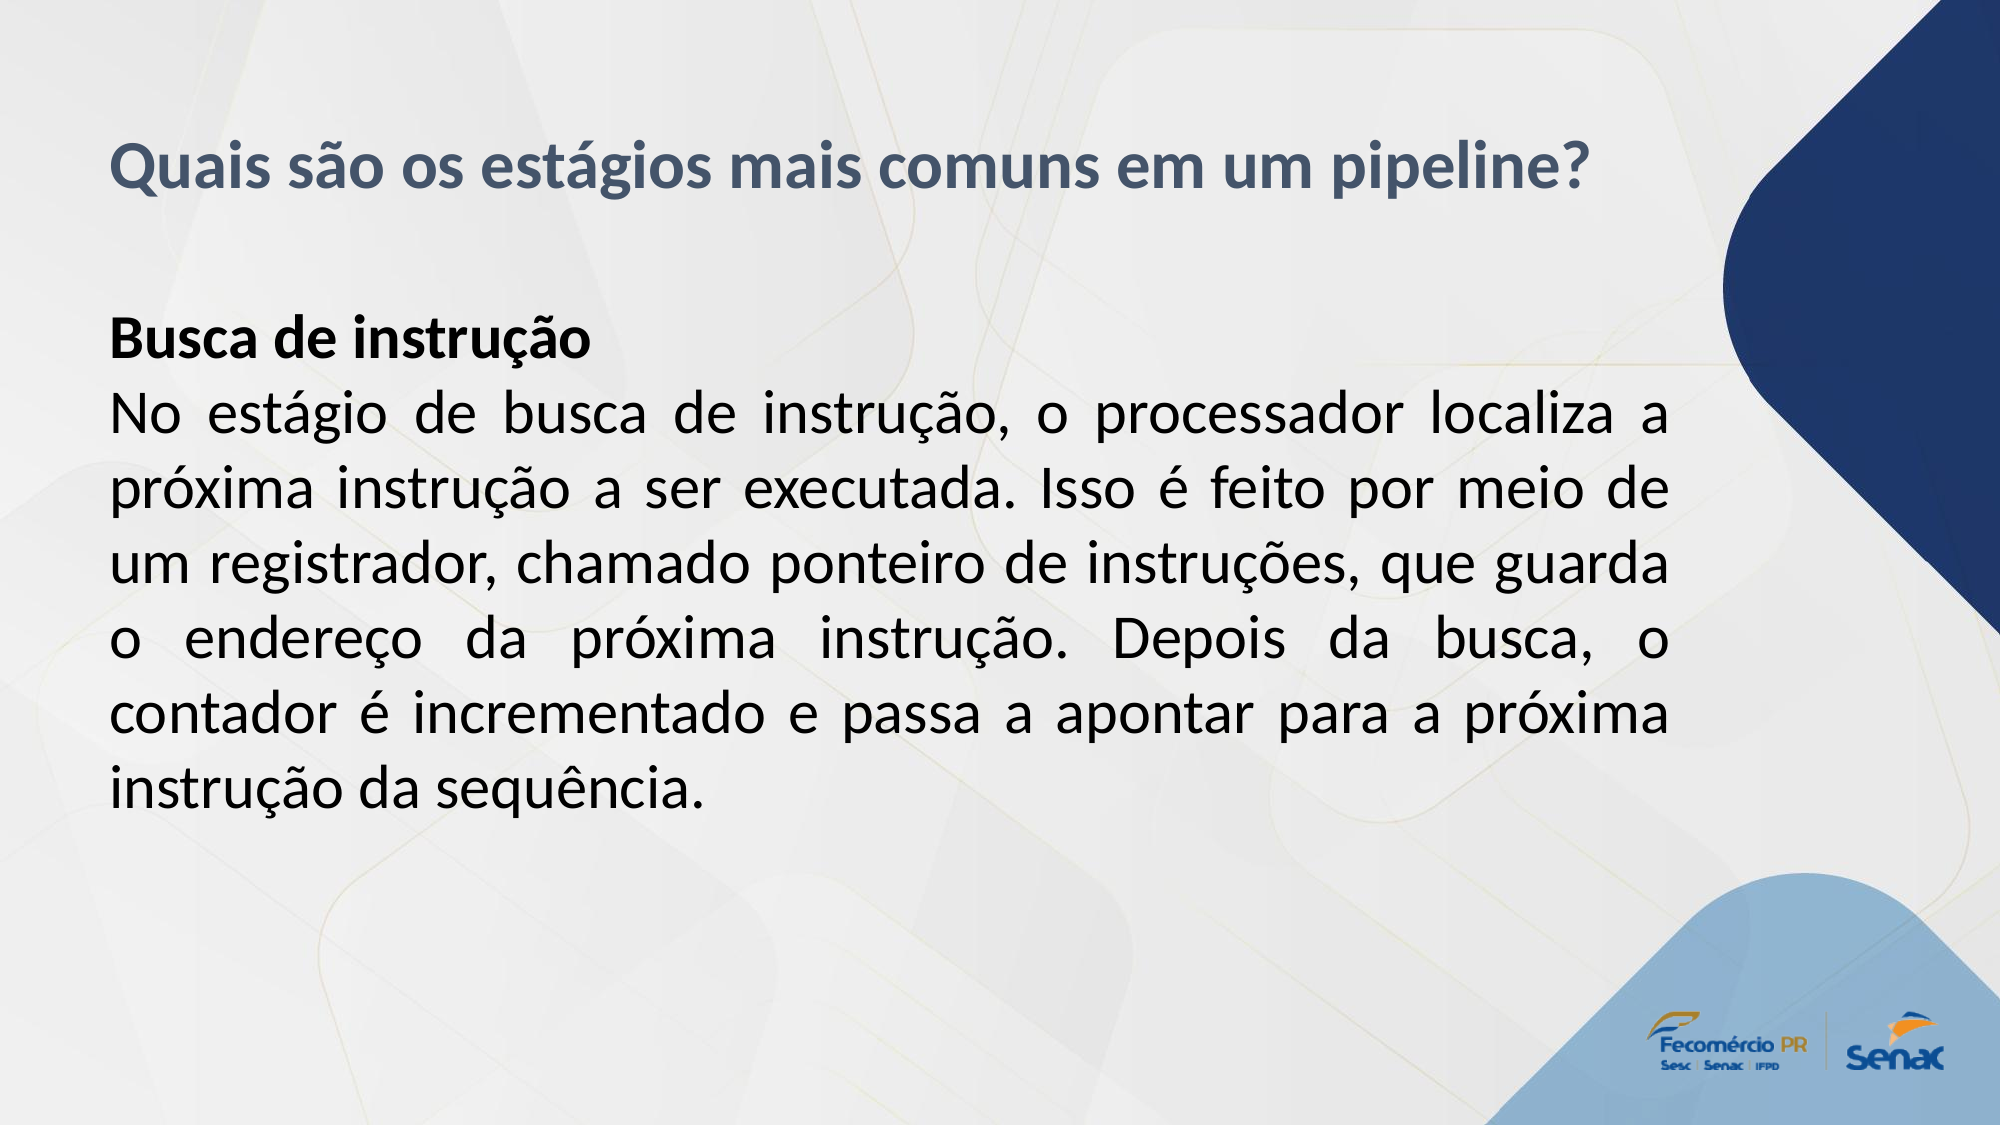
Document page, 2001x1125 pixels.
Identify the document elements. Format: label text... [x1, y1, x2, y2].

picture [0, 0, 2000, 1125]
text_box Quais são os estágios mais comuns em um pipeline? [94, 34, 1705, 243]
text_box Busca de instrução No estágio de busca de instrução, o processador localiza a próxima instrução a ser executada. Isso é feito por meio de um registrador, chamado ponteiro de instruções, que guarda o endereço da próxima instrução. Depois da busca, o contador é incrementado e passa a apontar para a próxima instrução da sequência. [94, 289, 1688, 835]
